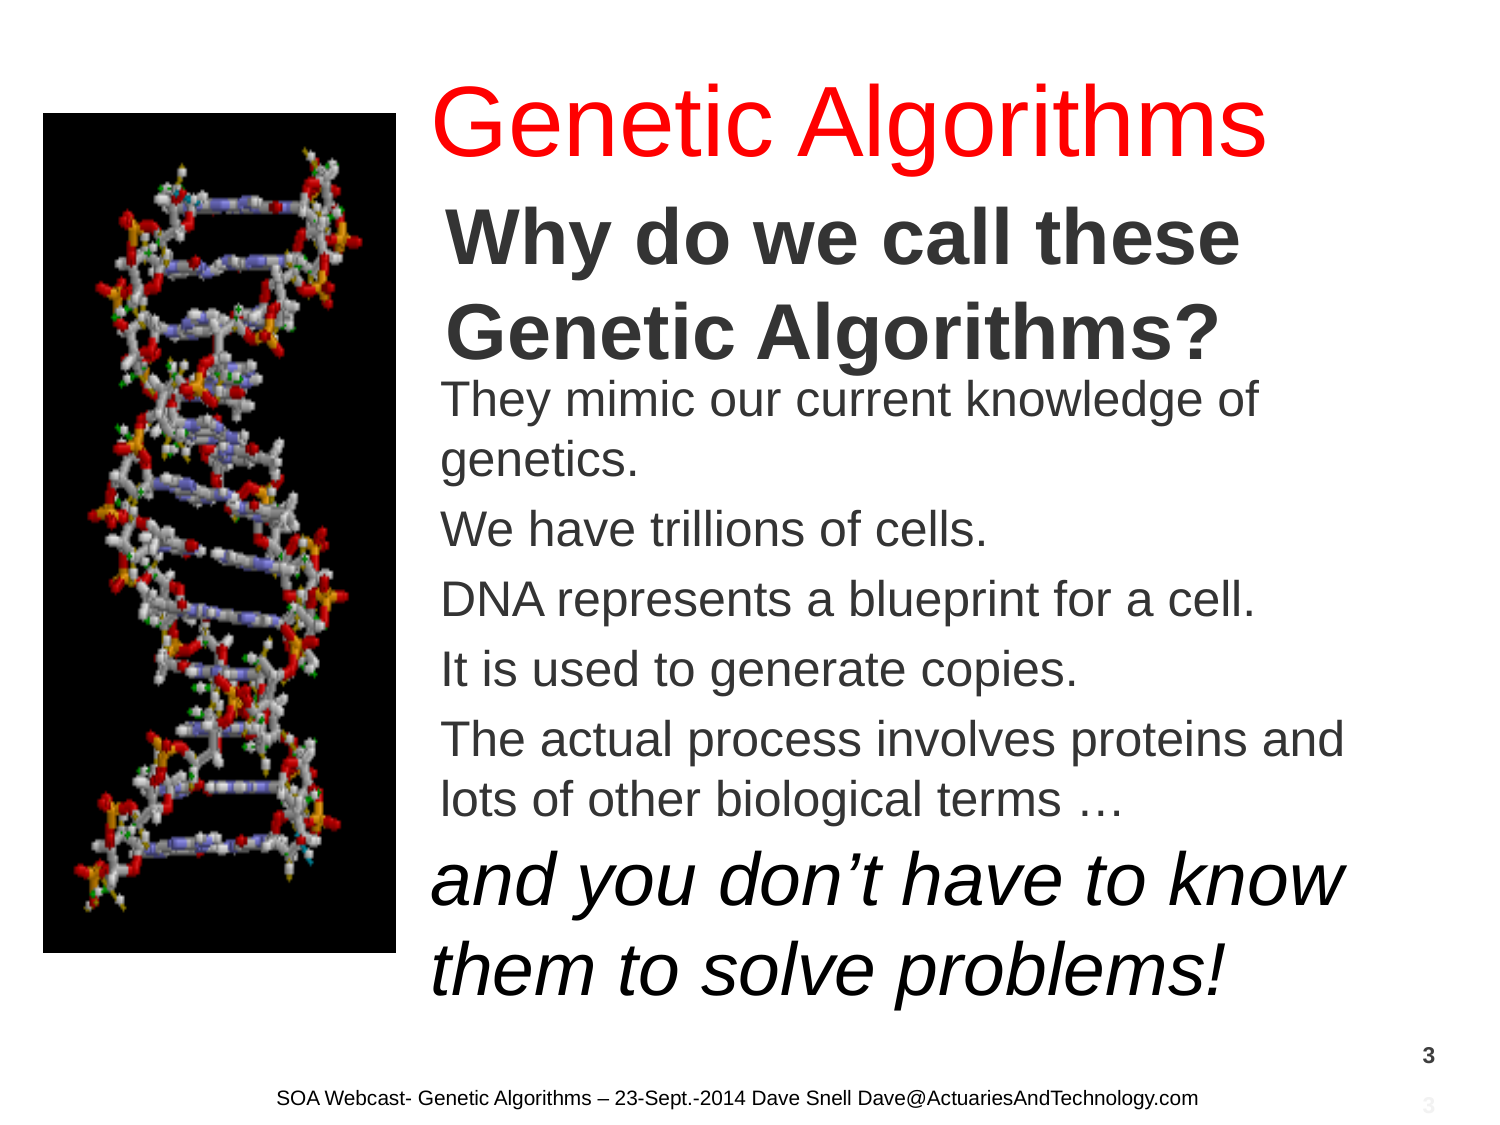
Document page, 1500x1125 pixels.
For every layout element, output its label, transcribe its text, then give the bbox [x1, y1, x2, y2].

text_box Genetic Algorithms [430, 56, 1356, 177]
text_box and you don’t have to know them to solve problems! [430, 830, 1448, 1011]
title Why do we call these Genetic Algorithms? [430, 177, 1388, 359]
picture [43, 113, 396, 953]
list They mimic our current knowledge of genetics. We have trillions of cells. DNA represents a blueprint for a cell. It is used to generate copies. The actual process involves proteins and lots of other biological terms … [425, 359, 1418, 971]
